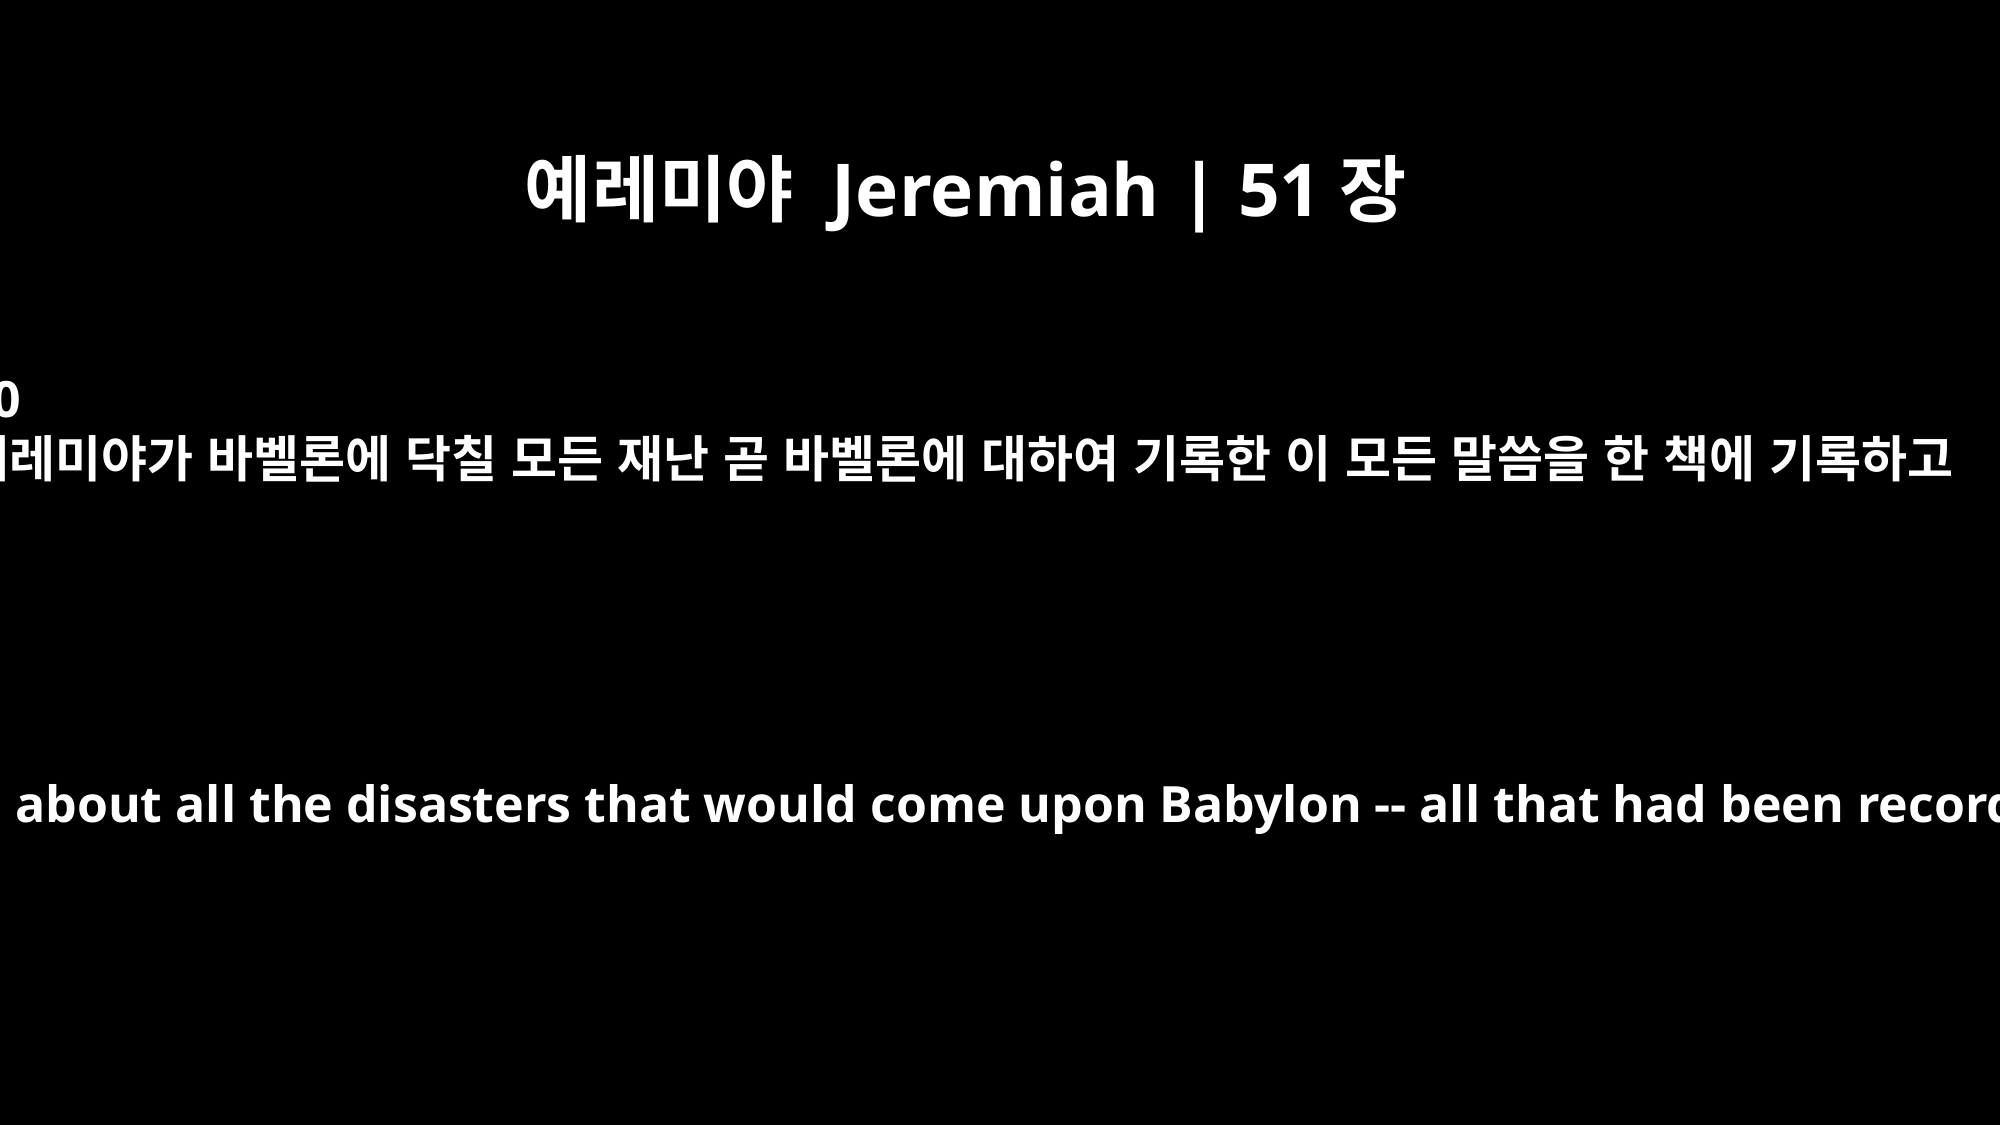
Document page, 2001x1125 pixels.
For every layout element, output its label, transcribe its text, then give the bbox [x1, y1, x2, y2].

text_box 60 예레미야가 바벨론에 닥칠 모든 재난 곧 바벨론에 대하여 기록한 이 모든 말씀을 한 책에 기록하고 [0, 359, 1969, 495]
text_box Jeremiah had written on a scroll about all the disasters that would come upon Babylon -- all that had been recorded concerning Babylon. [0, 764, 2000, 840]
text_box 예레미야 Jeremiah | 51장 [510, 136, 1422, 239]
